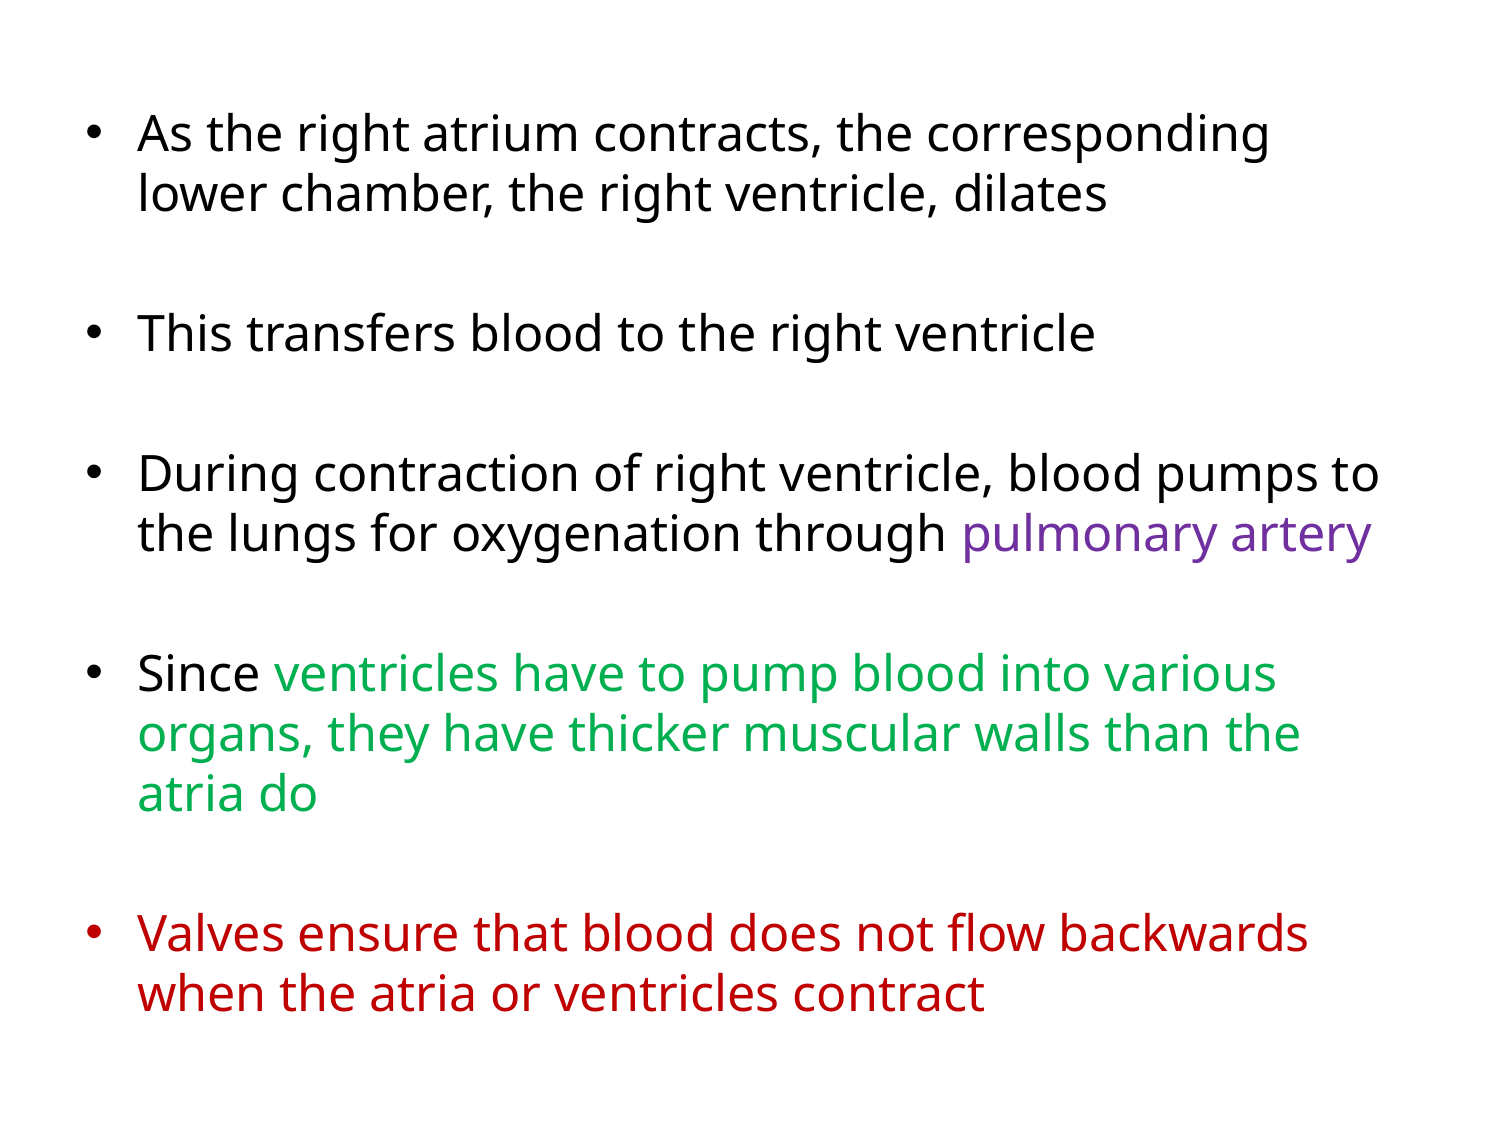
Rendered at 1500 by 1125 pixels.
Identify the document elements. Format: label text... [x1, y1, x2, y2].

list As the right atrium contracts, the corresponding lower chamber, the right ventricle, dilates This transfers blood to the right ventricle During contraction of right ventricle, blood pumps to the lungs for oxygenation through pulmonary artery Since ventricles have to pump blood into various organs, they have thicker muscular walls than the atria do Valves ensure that blood does not flow backwards when the atria or ventricles contract [70, 93, 1407, 1043]
